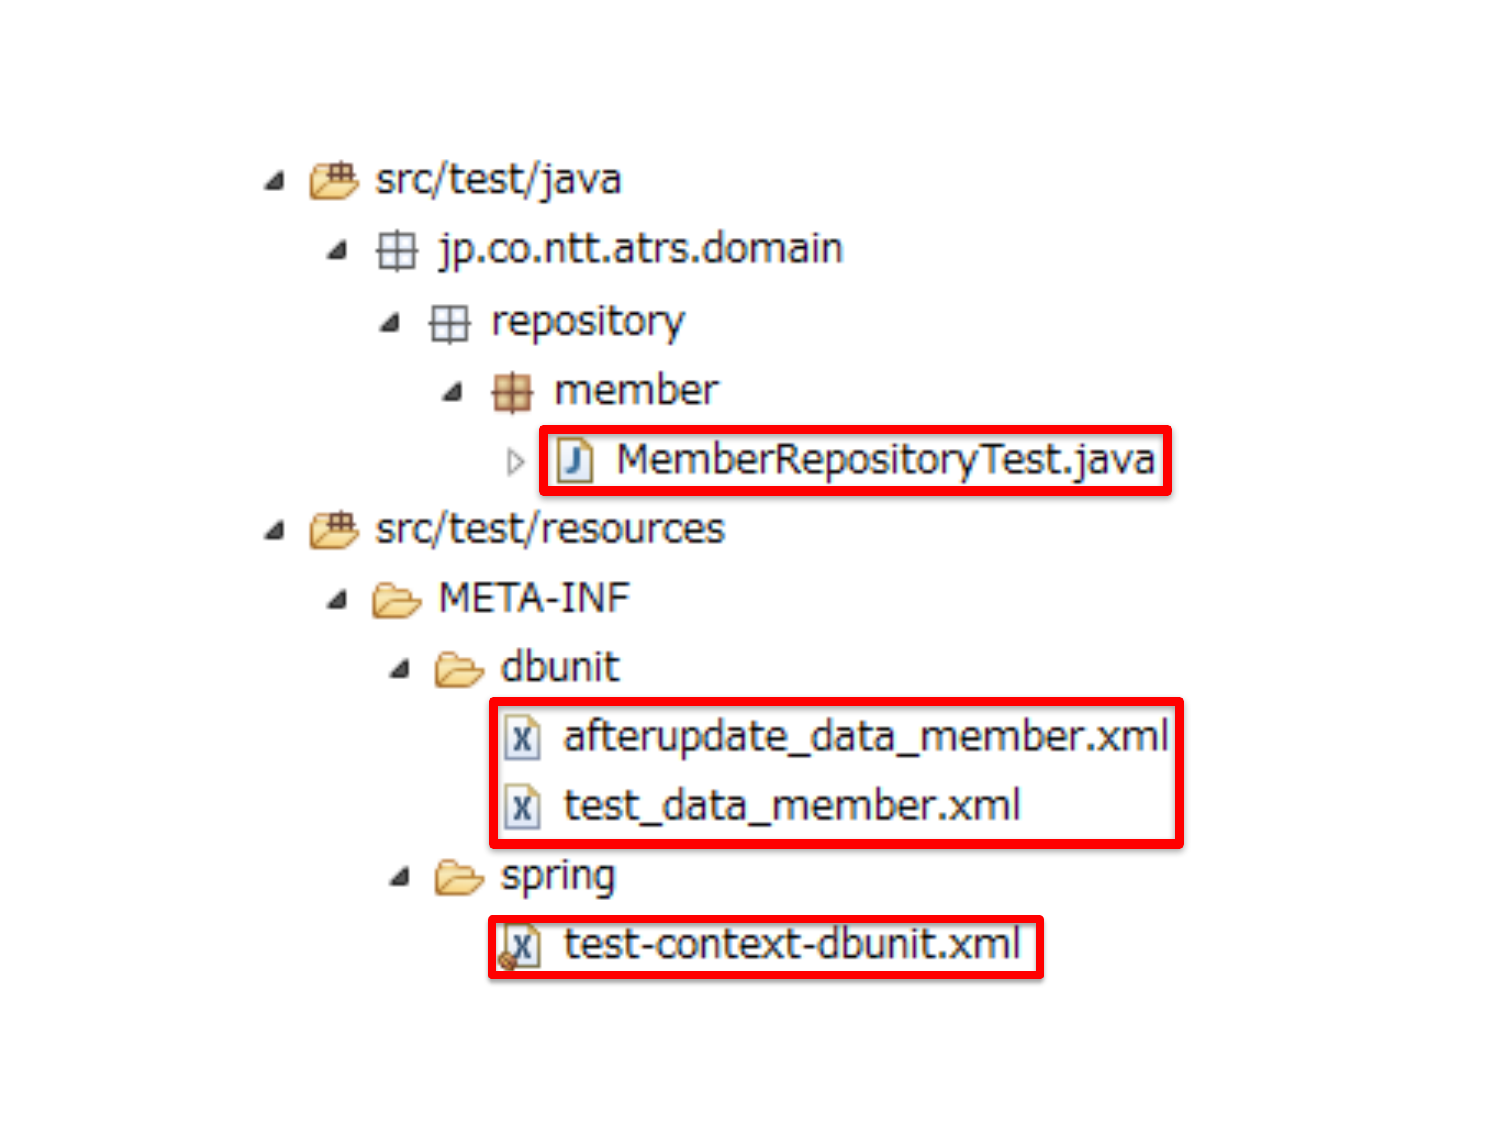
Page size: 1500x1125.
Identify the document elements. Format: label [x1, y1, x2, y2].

picture [255, 158, 1194, 989]
